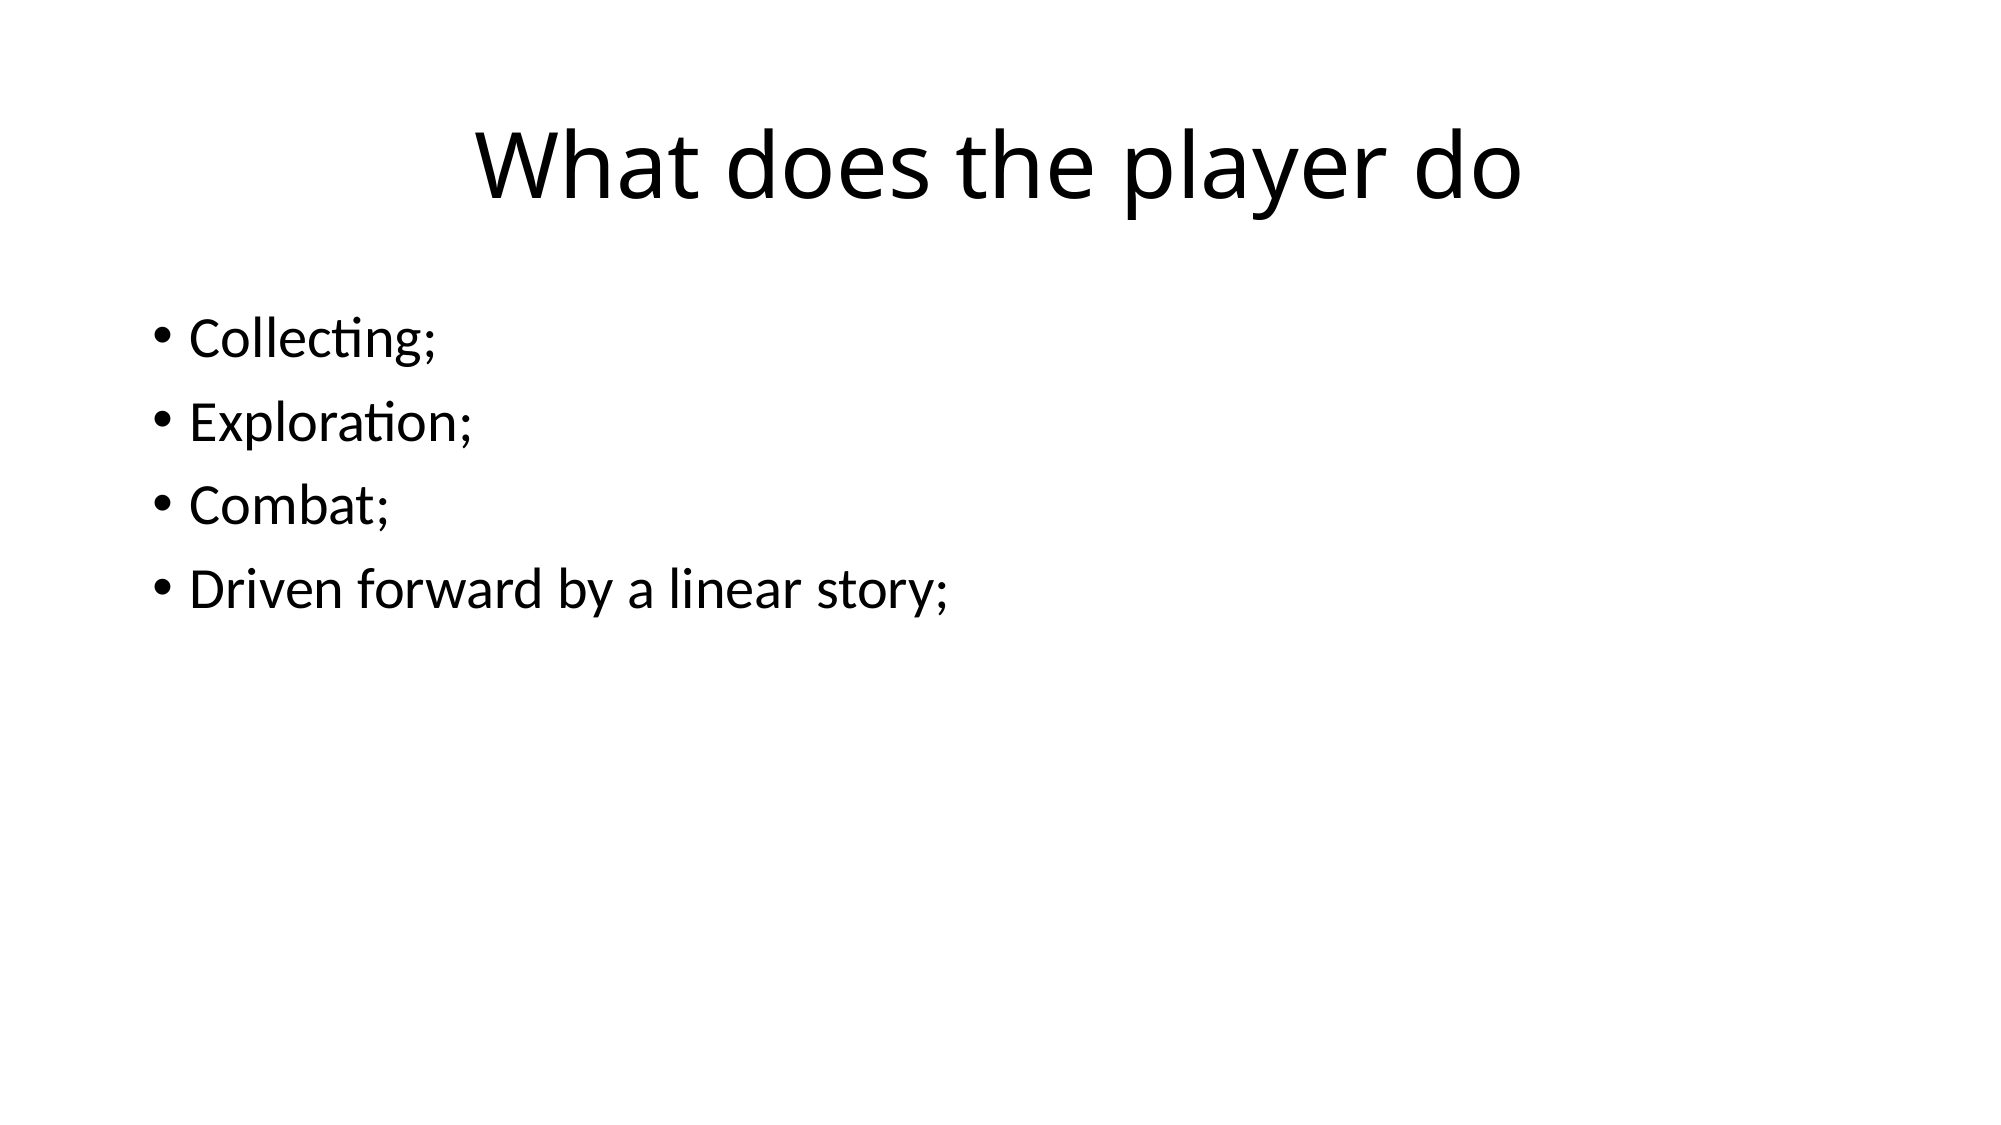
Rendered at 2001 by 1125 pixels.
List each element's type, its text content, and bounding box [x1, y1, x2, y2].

title What does the player do [137, 59, 1863, 278]
list Collecting; Exploration; Combat; Driven forward by a linear story; [137, 299, 1863, 1014]
